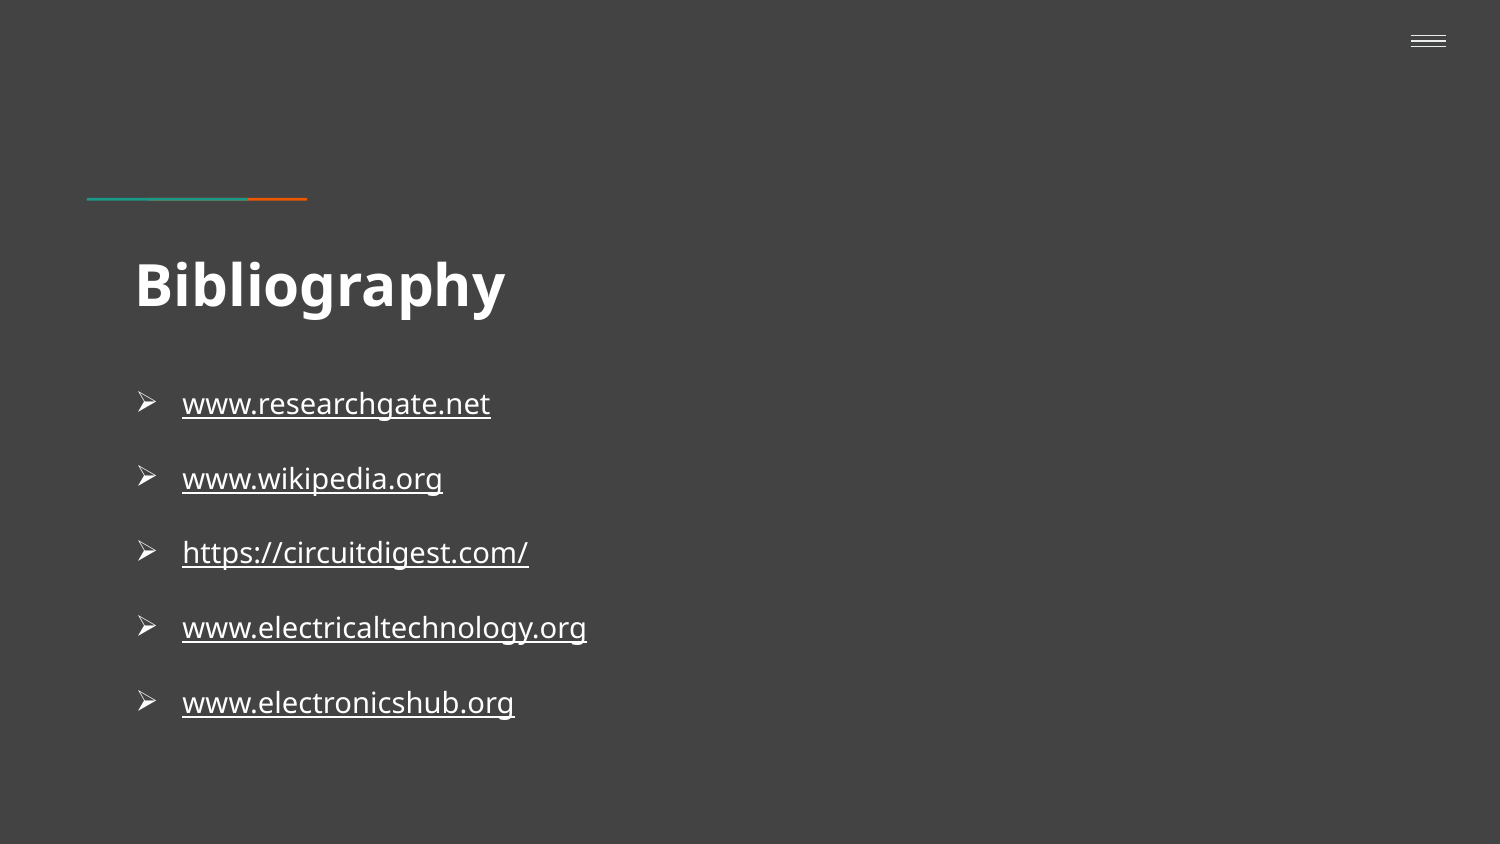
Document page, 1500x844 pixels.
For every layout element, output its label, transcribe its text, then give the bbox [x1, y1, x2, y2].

text_box www.researchgate.net www.wikipedia.org https://circuitdigest.com/ www.electricaltechnology.org www.electronicshub.org [120, 378, 1381, 732]
title Bibliography [119, 216, 1381, 329]
